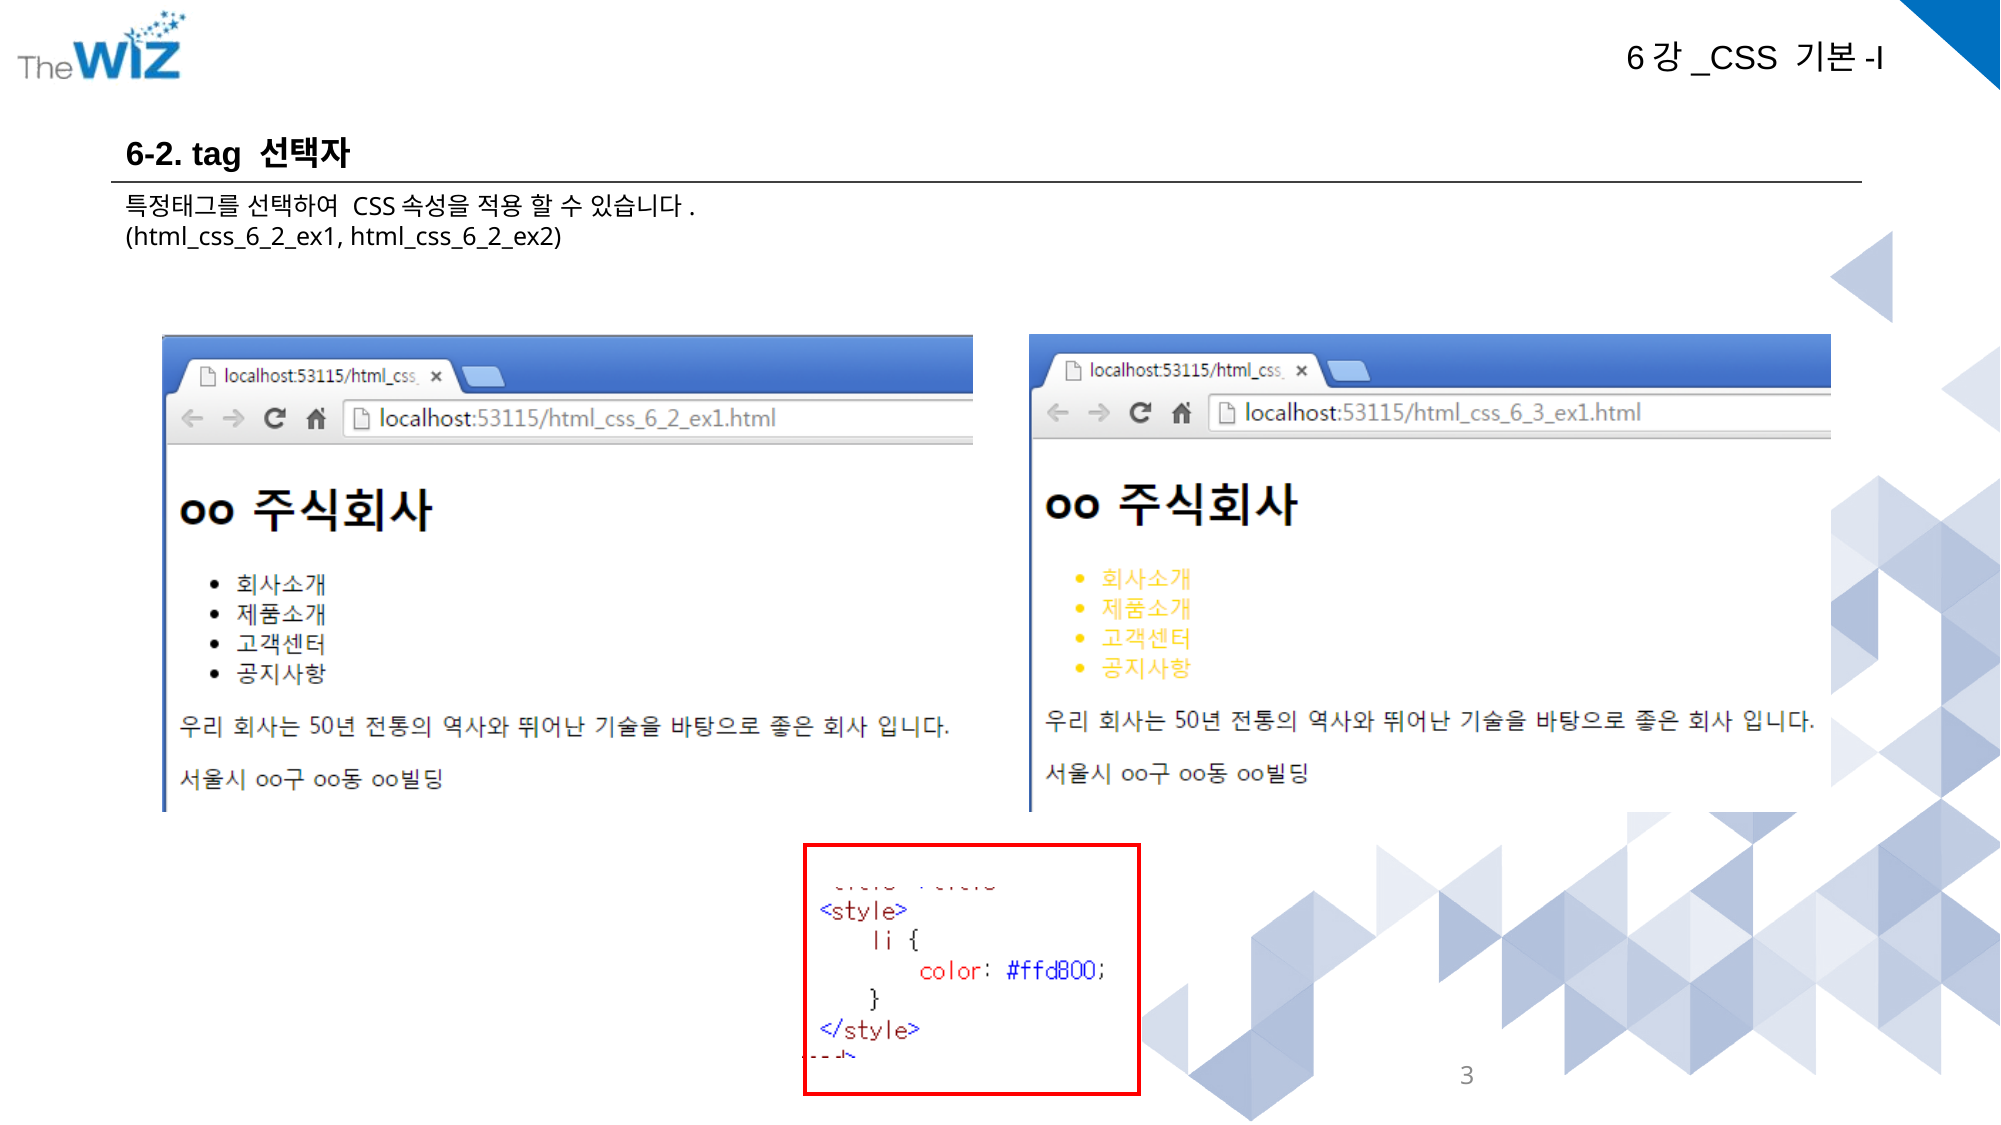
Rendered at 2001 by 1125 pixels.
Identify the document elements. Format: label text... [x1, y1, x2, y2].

picture [0, 0, 215, 90]
text_box [804, 844, 1140, 887]
text_box [804, 1058, 1140, 1095]
picture [1029, 334, 1831, 812]
text_box 특정태그를 선택하여 CSS속성을 적용 할 수 있습니다. (html_css_6_2_ex1, html_css_6_2_ex2) [111, 183, 1863, 258]
picture [802, 887, 1142, 1058]
picture [162, 334, 973, 812]
slide_number 3 [1039, 1046, 1490, 1107]
text_box 6-2. tag 선택자 [111, 124, 1863, 180]
